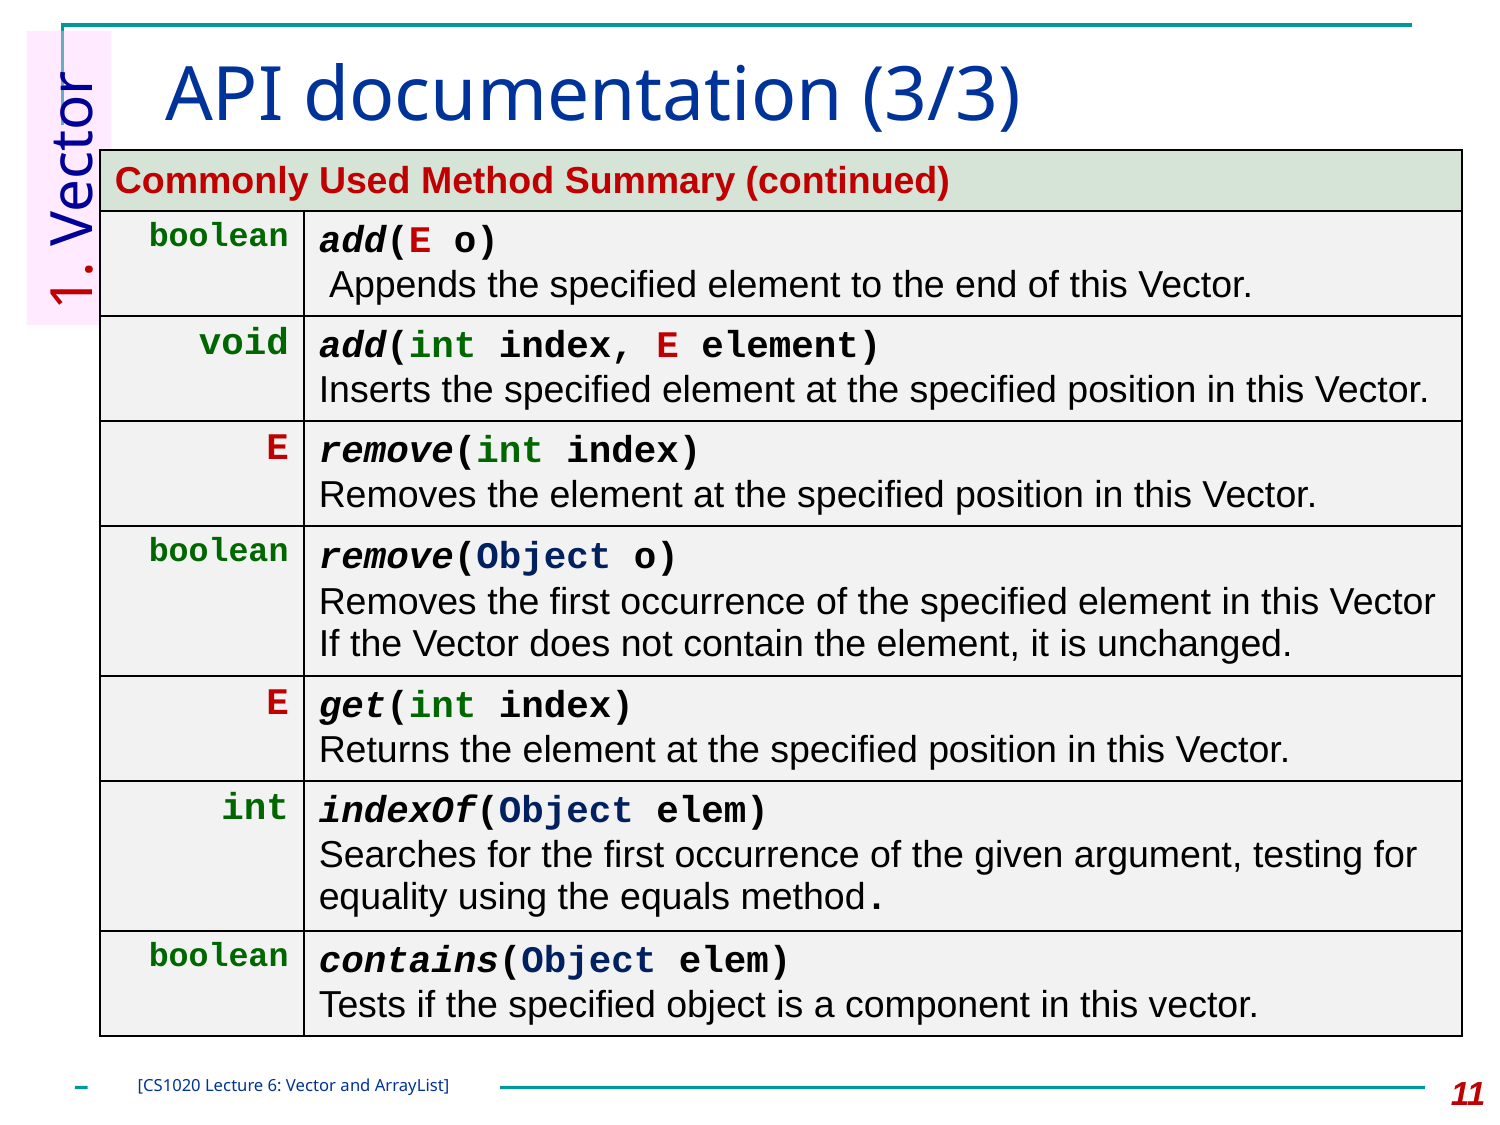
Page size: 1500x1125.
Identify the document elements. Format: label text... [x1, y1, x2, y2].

table_cell boolean [101, 527, 303, 675]
table_cell boolean [101, 212, 303, 315]
table_cell remove(int index) Removes the element at the specified position in this Vector. [305, 422, 1461, 525]
table_cell add(int index, E element) Inserts the specified element at the specified position in this Vector. [305, 317, 1461, 420]
text_box [CS1020 Lecture 6: Vector and ArrayList] [87, 1074, 500, 1100]
table_cell E [101, 422, 303, 525]
table_cell E [101, 677, 303, 780]
table_cell remove(Object o) Removes the first occurrence of the specified element in this Vector If the Vector does not contain the element, it is unchanged. [305, 527, 1461, 675]
slide_number 11 [1400, 1065, 1500, 1125]
table_cell boolean [101, 932, 303, 1035]
table_cell indexOf(Object elem) Searches for the first occurrence of the given argument, testing for equality using the equals method. [305, 782, 1461, 930]
text_box 1. Vector [26, 30, 112, 325]
table_cell get(int index) Returns the element at the specified position in this Vector. [305, 677, 1461, 780]
table_cell int [101, 782, 303, 930]
table_cell void [101, 317, 303, 420]
table_cell contains(Object elem) Tests if the specified object is a component in this vector. [305, 932, 1461, 1035]
table_cell add(E o) Appends the specified element to the end of this Vector. [305, 212, 1461, 315]
title API documentation (3/3) [149, 37, 1426, 149]
table_header Commonly Used Method Summary (continued) [101, 151, 1461, 210]
